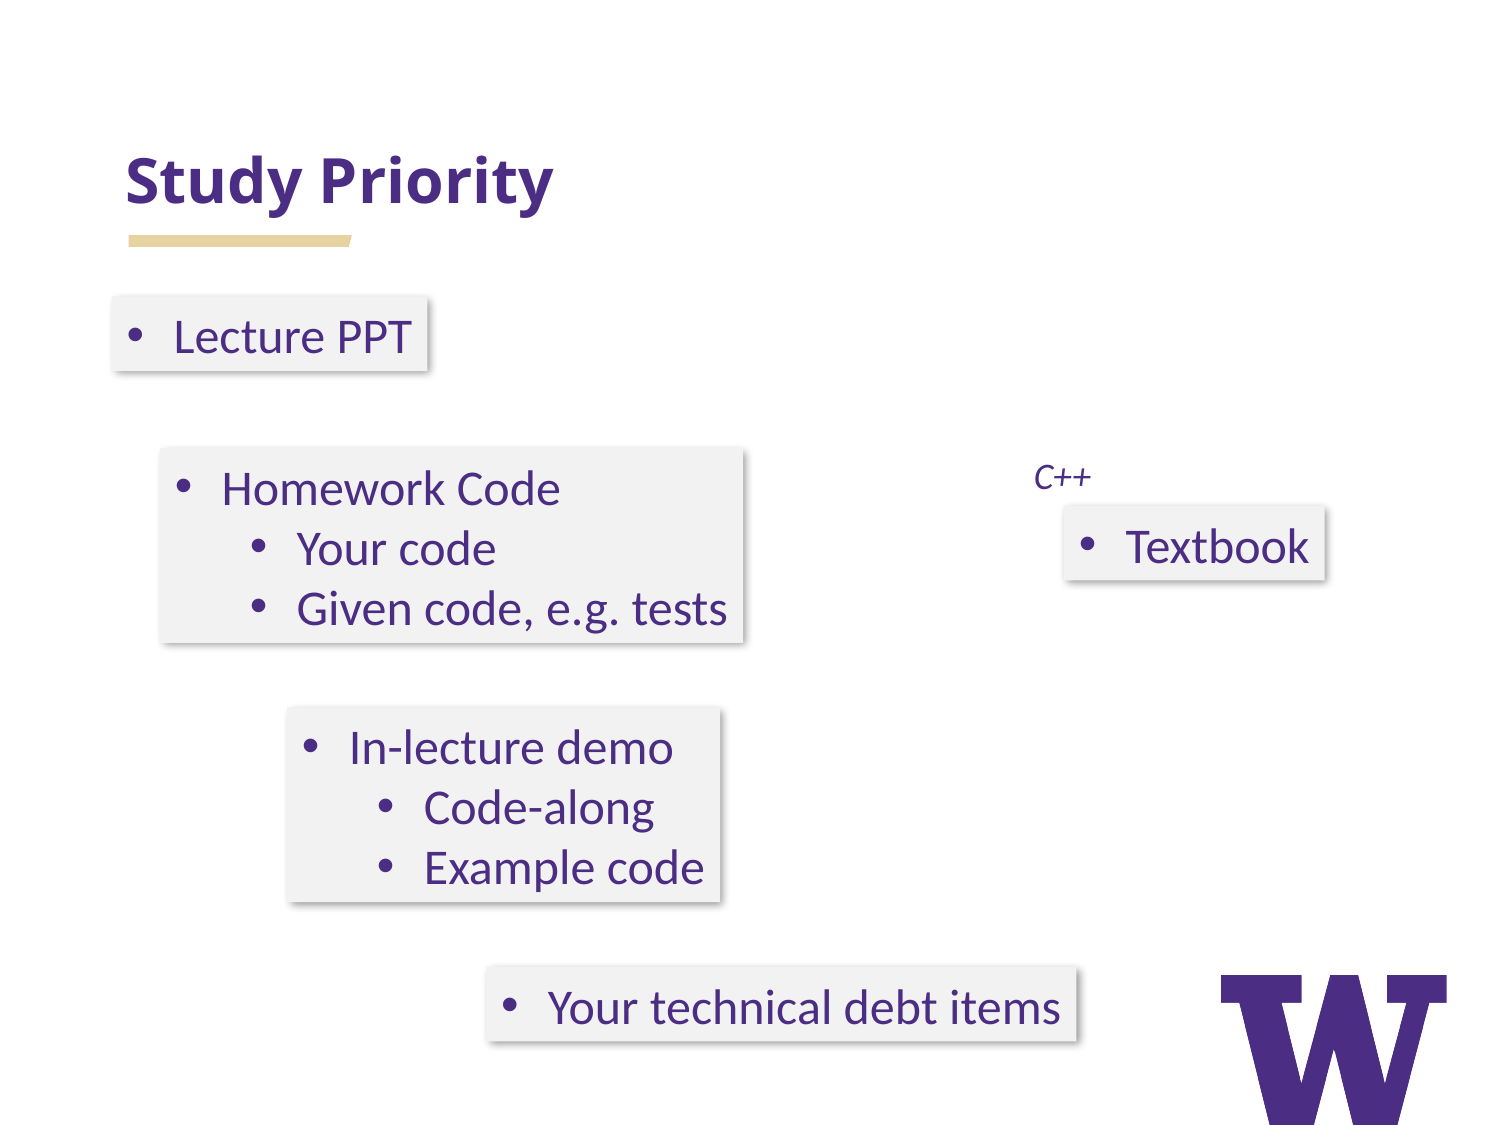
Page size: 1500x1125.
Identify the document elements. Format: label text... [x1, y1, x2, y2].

text_box In-lecture demo Code-along Example code [287, 707, 721, 903]
text_box Homework Code Your code Given code, e.g. tests [160, 448, 744, 643]
picture [128, 235, 352, 247]
title Study Priority [110, 60, 1453, 224]
text_box Your technical debt items [486, 966, 1077, 1042]
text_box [1017, 444, 1327, 582]
picture [1221, 975, 1447, 1125]
text_box Lecture PPT [111, 296, 428, 372]
